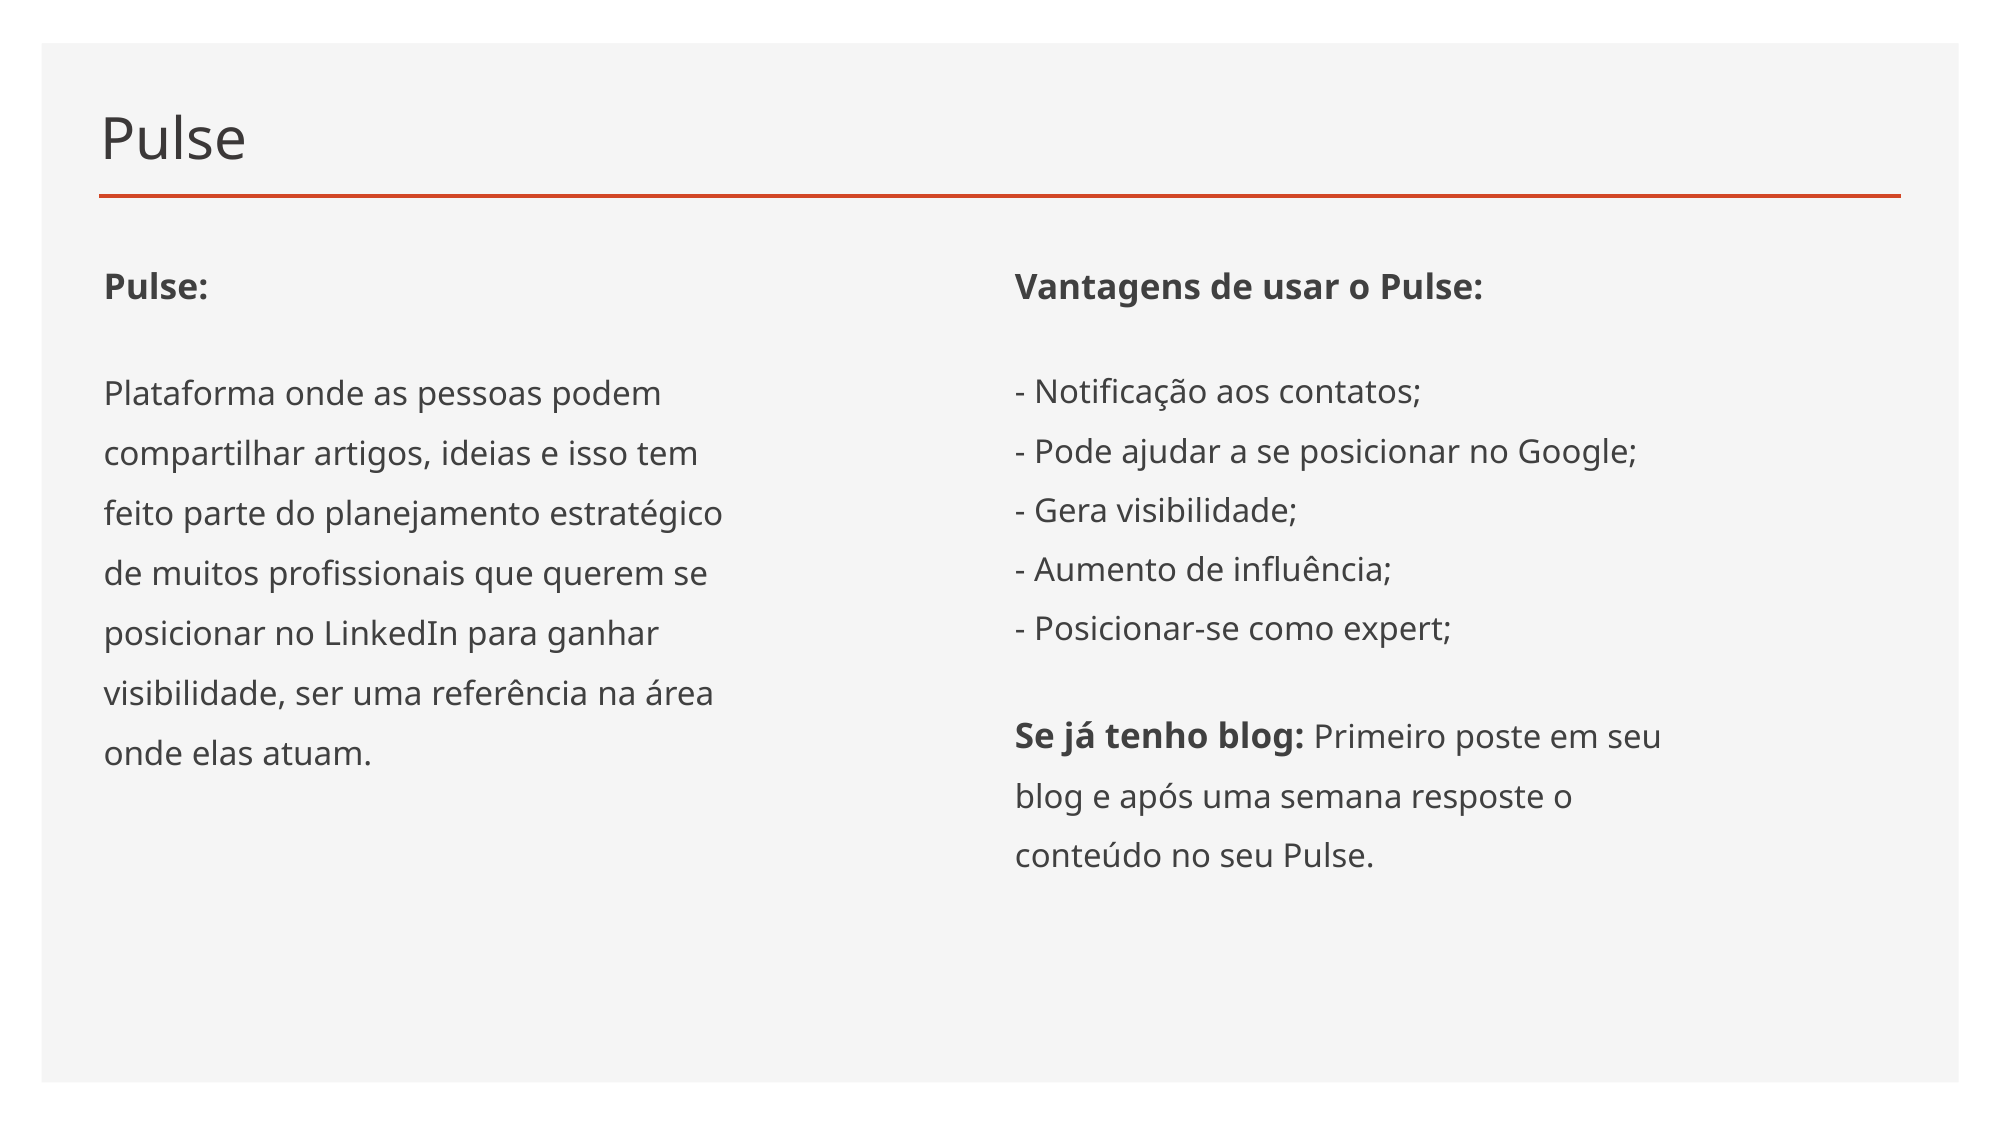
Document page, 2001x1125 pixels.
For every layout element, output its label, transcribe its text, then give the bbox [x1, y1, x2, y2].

title Pulse [85, 73, 1214, 179]
text_box Vantagens de usar o Pulse: - Notificação aos contatos; - Pode ajudar a se posicionar no Google; - Gera visibilidade; - Aumento de influência; - Posicionar-se como expert; Se já tenho blog: Primeiro poste em seu blog e após uma semana resposte o conteúdo no seu Pulse. [999, 235, 1725, 888]
list Pulse: Plataforma onde as pessoas podem compartilhar artigos, ideias e isso tem feito parte do planejamento estratégico de muitos profissionais que querem se posicionar no LinkedIn para ganhar visibilidade, ser uma referência na área onde elas atuam. [88, 235, 766, 994]
